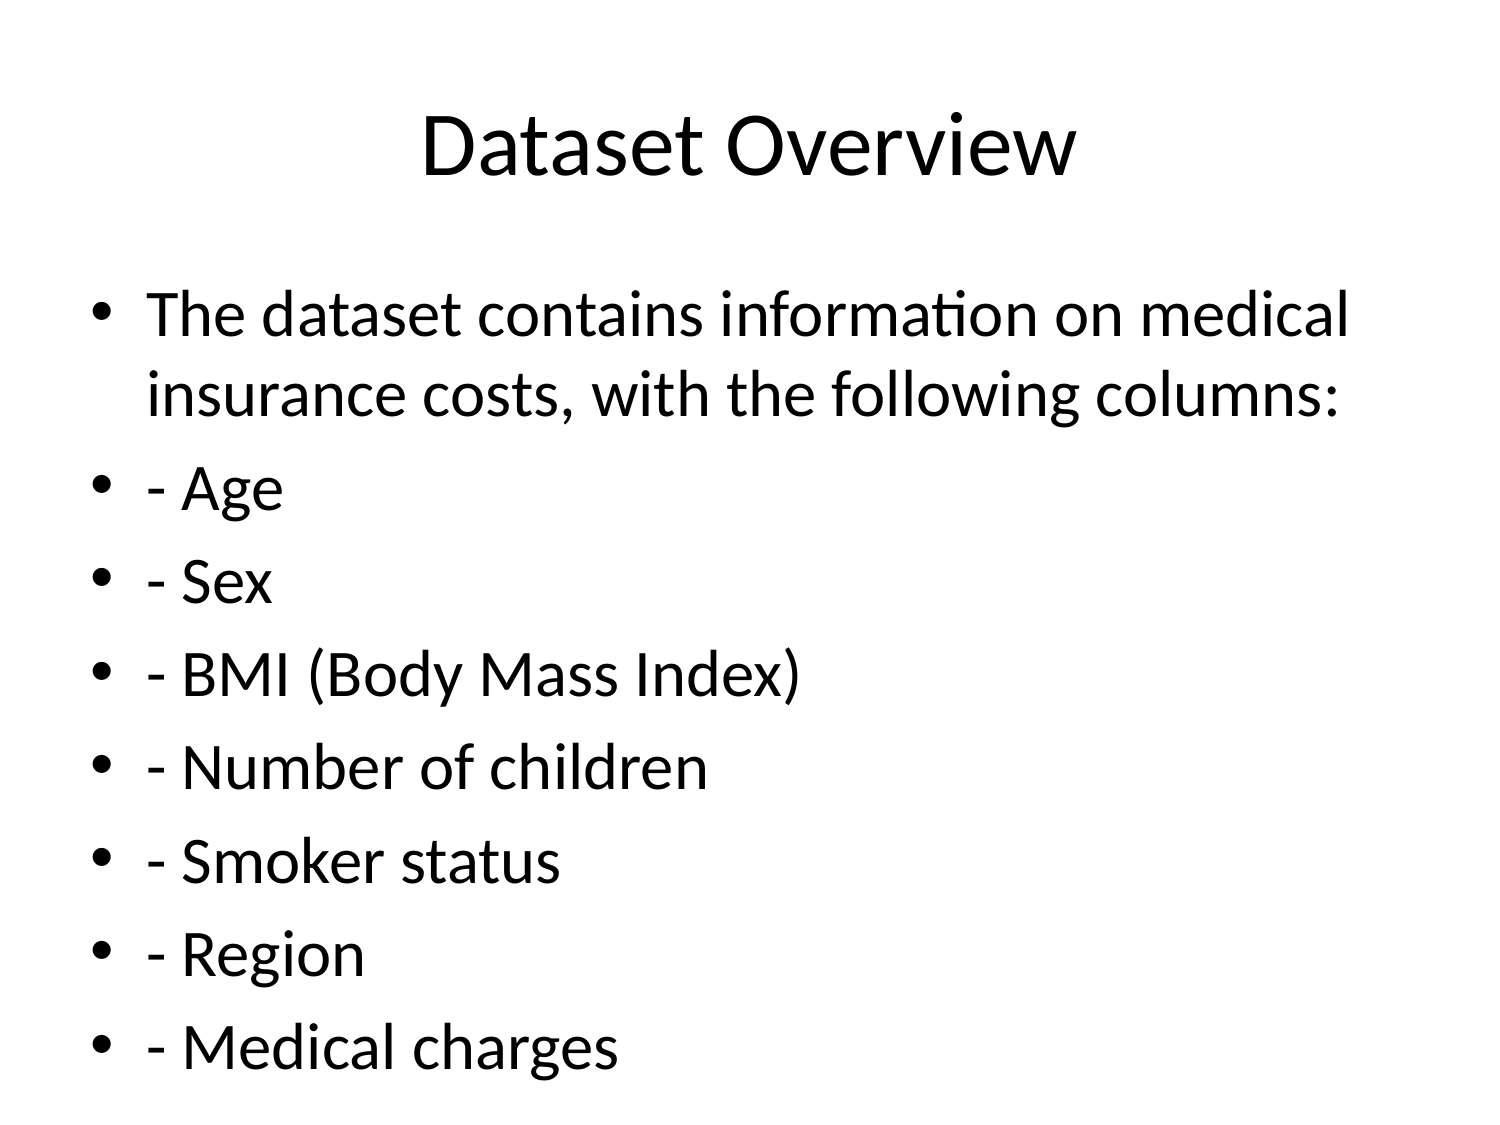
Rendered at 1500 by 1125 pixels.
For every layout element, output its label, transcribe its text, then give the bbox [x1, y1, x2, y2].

list The dataset contains information on medical insurance costs, with the following columns: - Age - Sex - BMI (Body Mass Index) - Number of children - Smoker status - Region - Medical charges [75, 262, 1425, 1005]
title Dataset Overview [75, 45, 1425, 233]
